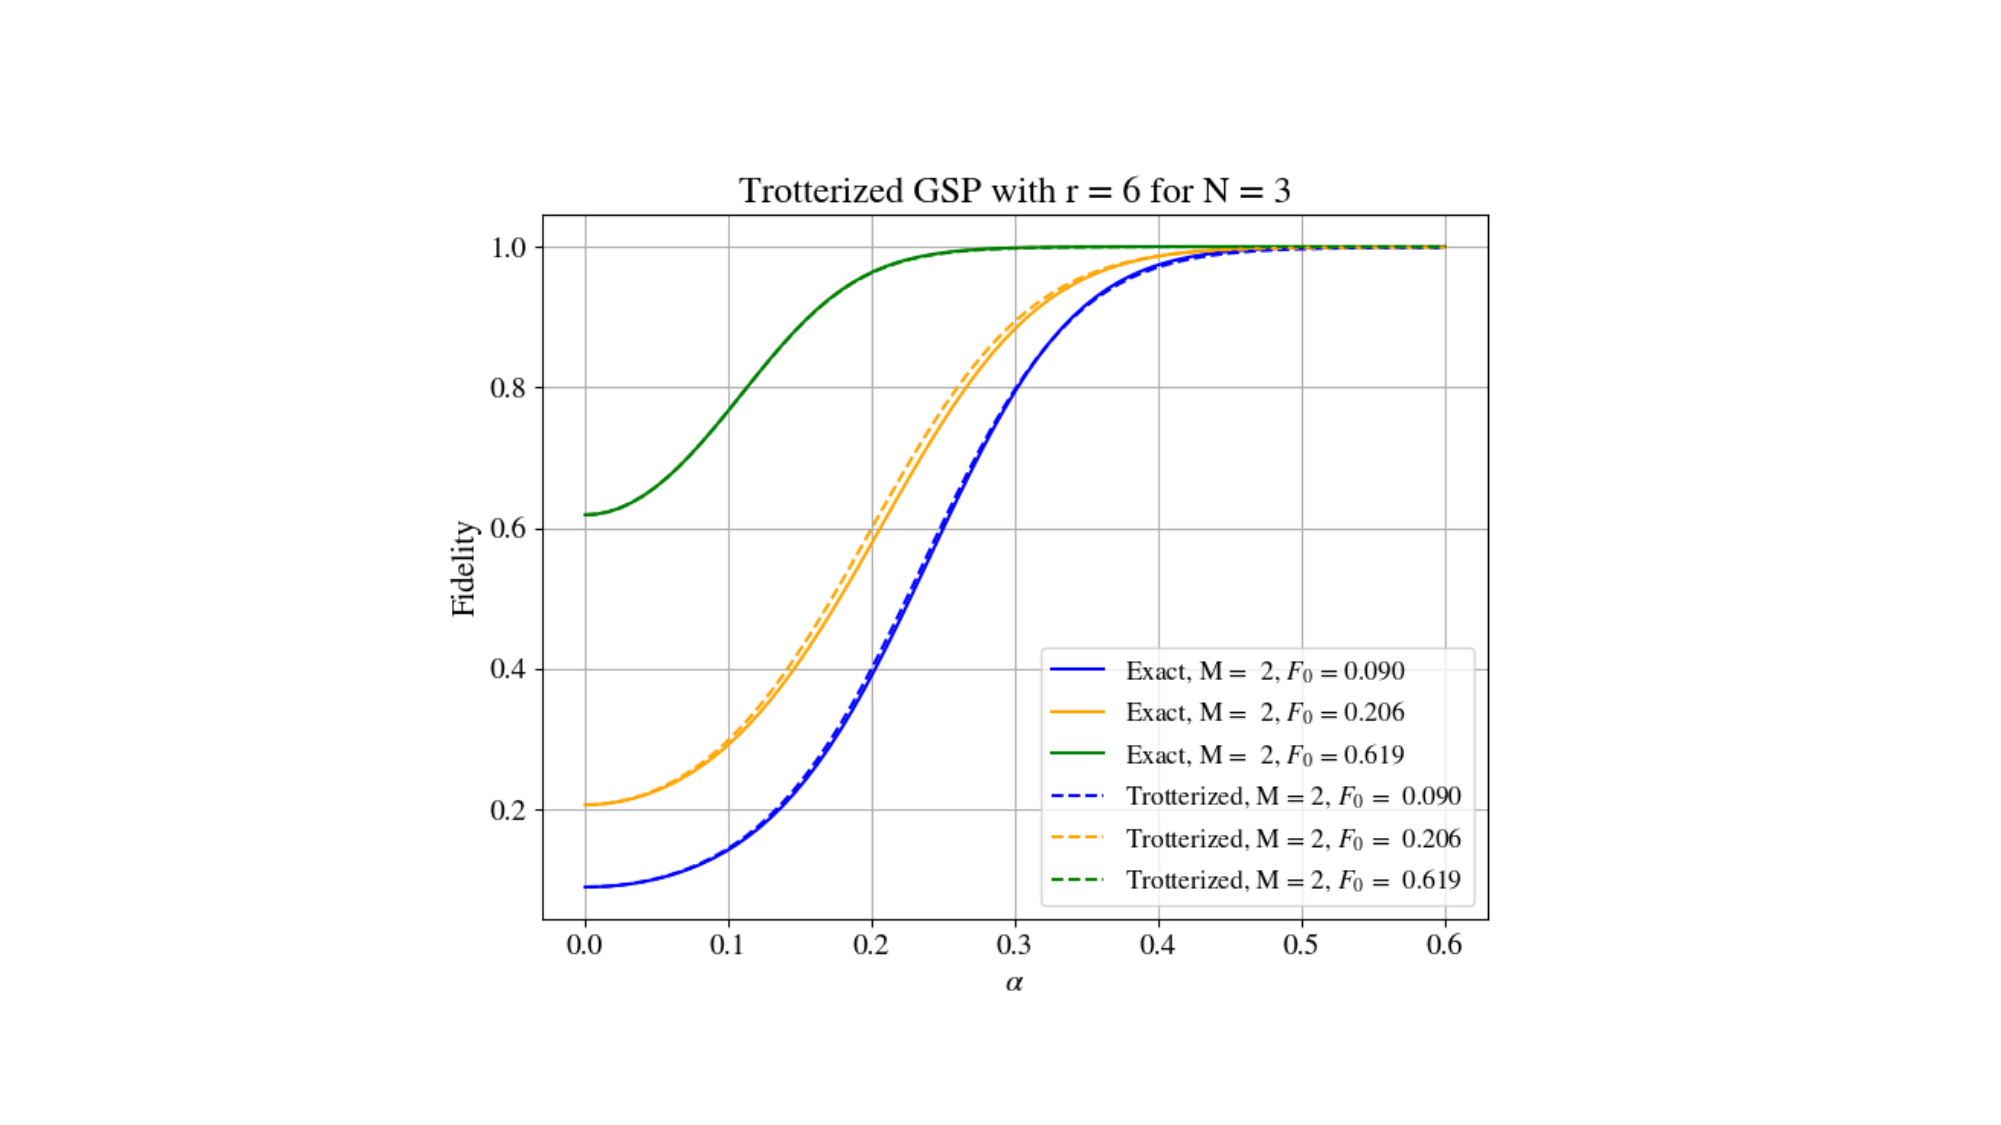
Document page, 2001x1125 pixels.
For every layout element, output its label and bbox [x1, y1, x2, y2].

list [390, 105, 1610, 1020]
